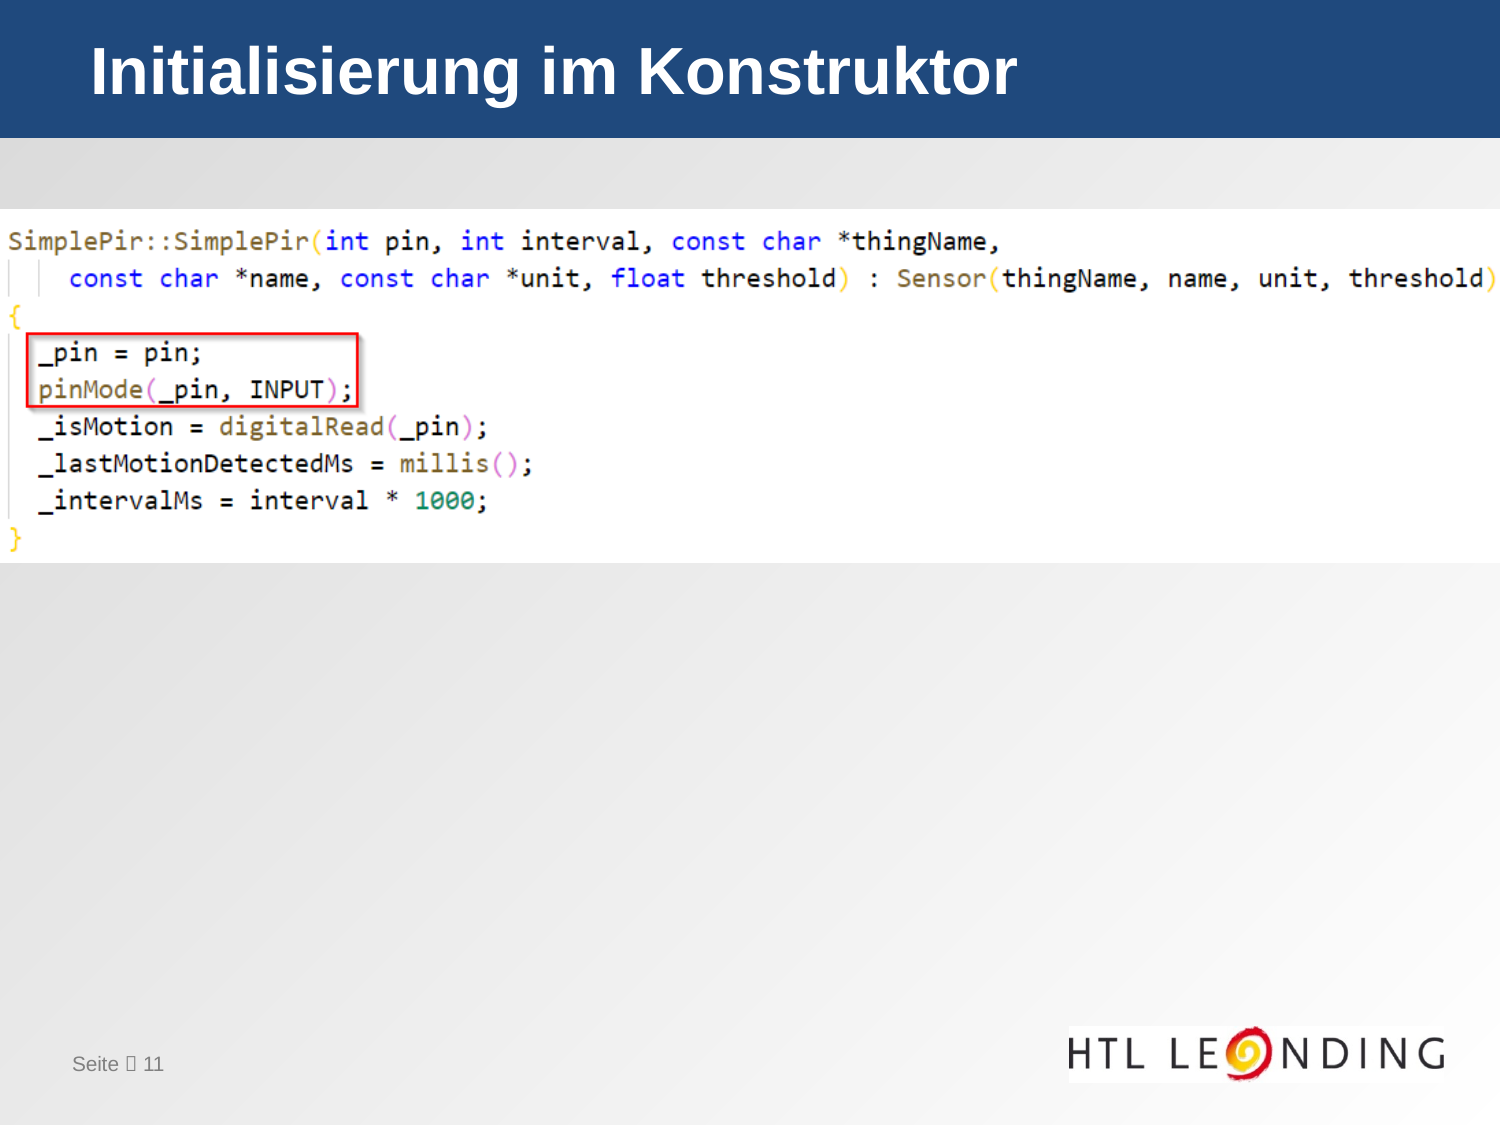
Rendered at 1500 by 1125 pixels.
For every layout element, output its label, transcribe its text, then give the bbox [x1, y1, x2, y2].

picture [0, 209, 1500, 564]
title Initialisierung im Konstruktor [75, 20, 1425, 207]
picture [1069, 1026, 1444, 1083]
